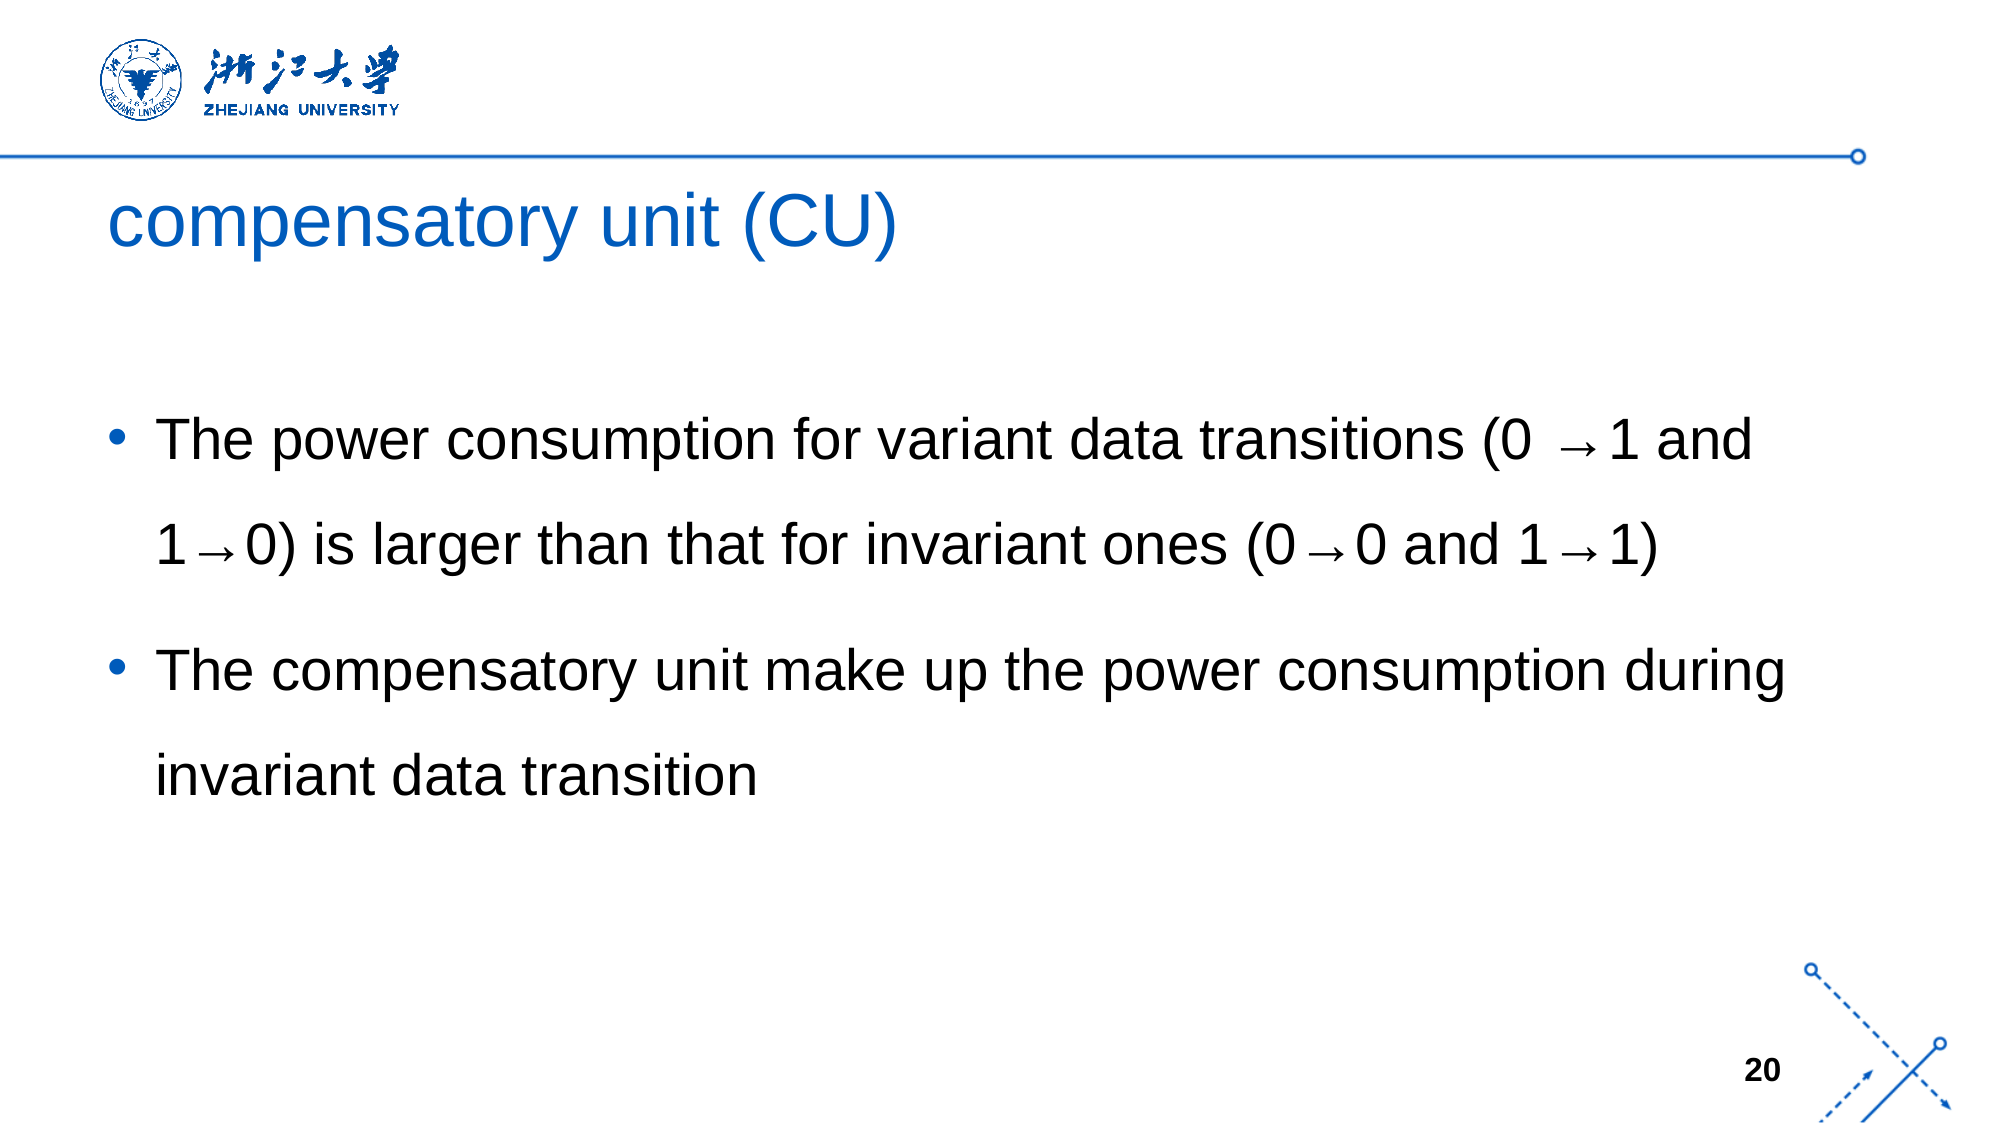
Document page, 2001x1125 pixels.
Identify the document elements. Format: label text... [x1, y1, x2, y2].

title compensatory unit (CU) [93, 173, 1818, 317]
list The power consumption for variant data transitions (0 →1 and 1→0) is larger than that for invariant ones (0→0 and 1→1) The compensatory unit make up the power consumption during invariant data transition [93, 358, 1818, 990]
picture [1786, 950, 2000, 1125]
picture [0, 0, 1869, 174]
